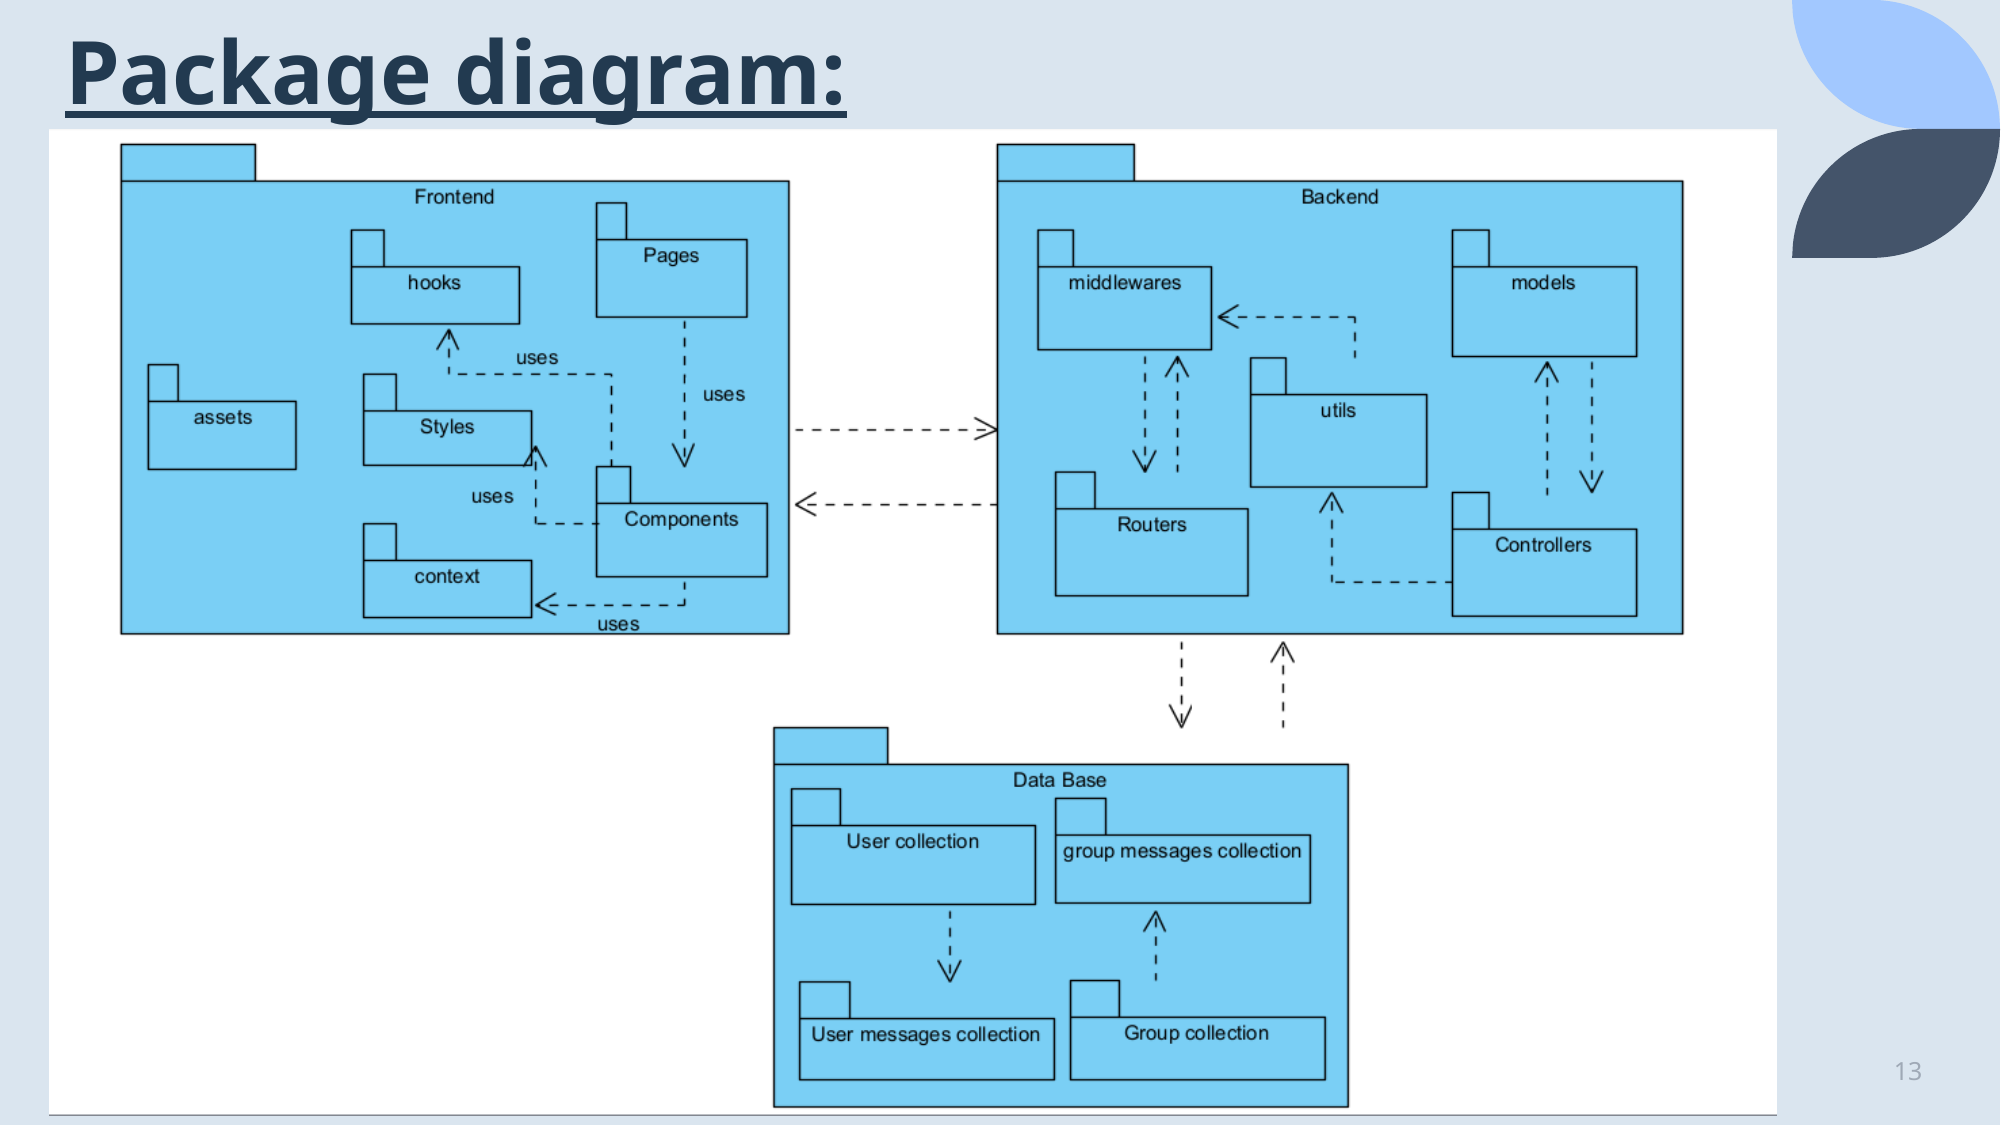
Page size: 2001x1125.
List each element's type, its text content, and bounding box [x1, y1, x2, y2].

picture [48, 129, 1777, 1116]
title Package diagram: [50, 0, 1655, 129]
slide_number 13 [1777, 1042, 1938, 1103]
